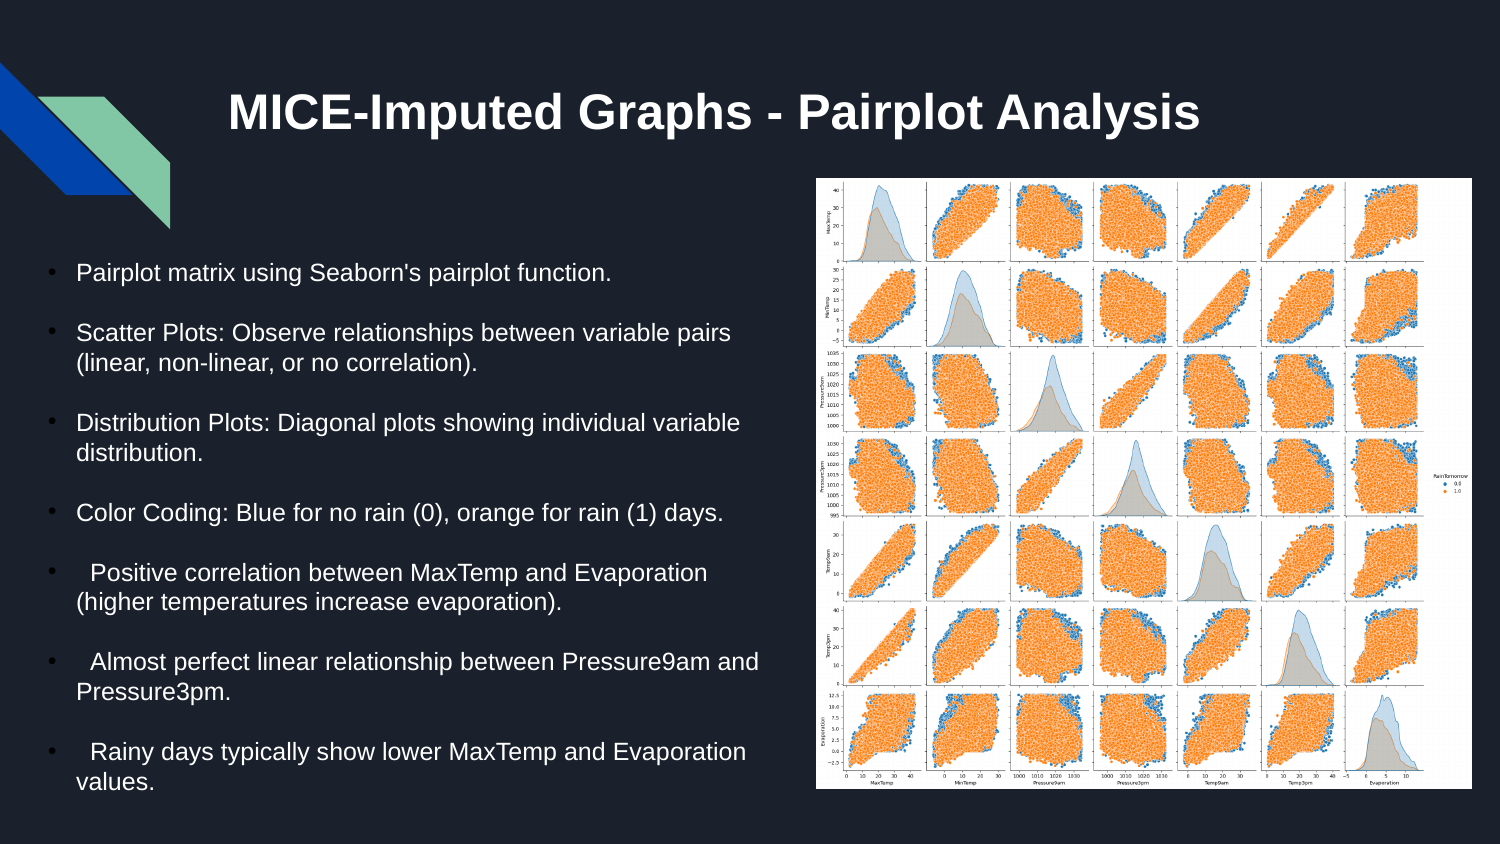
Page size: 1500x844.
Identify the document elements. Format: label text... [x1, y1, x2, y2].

text_box Pairplot matrix using Seaborn's pairplot function. Scatter Plots: Observe relationships between variable pairs (linear, non-linear, or no correlation). Distribution Plots: Diagonal plots showing individual variable distribution. Color Coding: Blue for no rain (0), orange for rain (1) days. Positive correlation between MaxTemp and Evaporation (higher temperatures increase evaporation). Almost perfect linear relationship between Pressure9am and Pressure3pm. Rainy days typically show lower MaxTemp and Evaporation values. [33, 249, 784, 838]
title MICE-Imputed Graphs - Pairplot Analysis [212, 64, 1368, 215]
picture [816, 177, 1473, 790]
